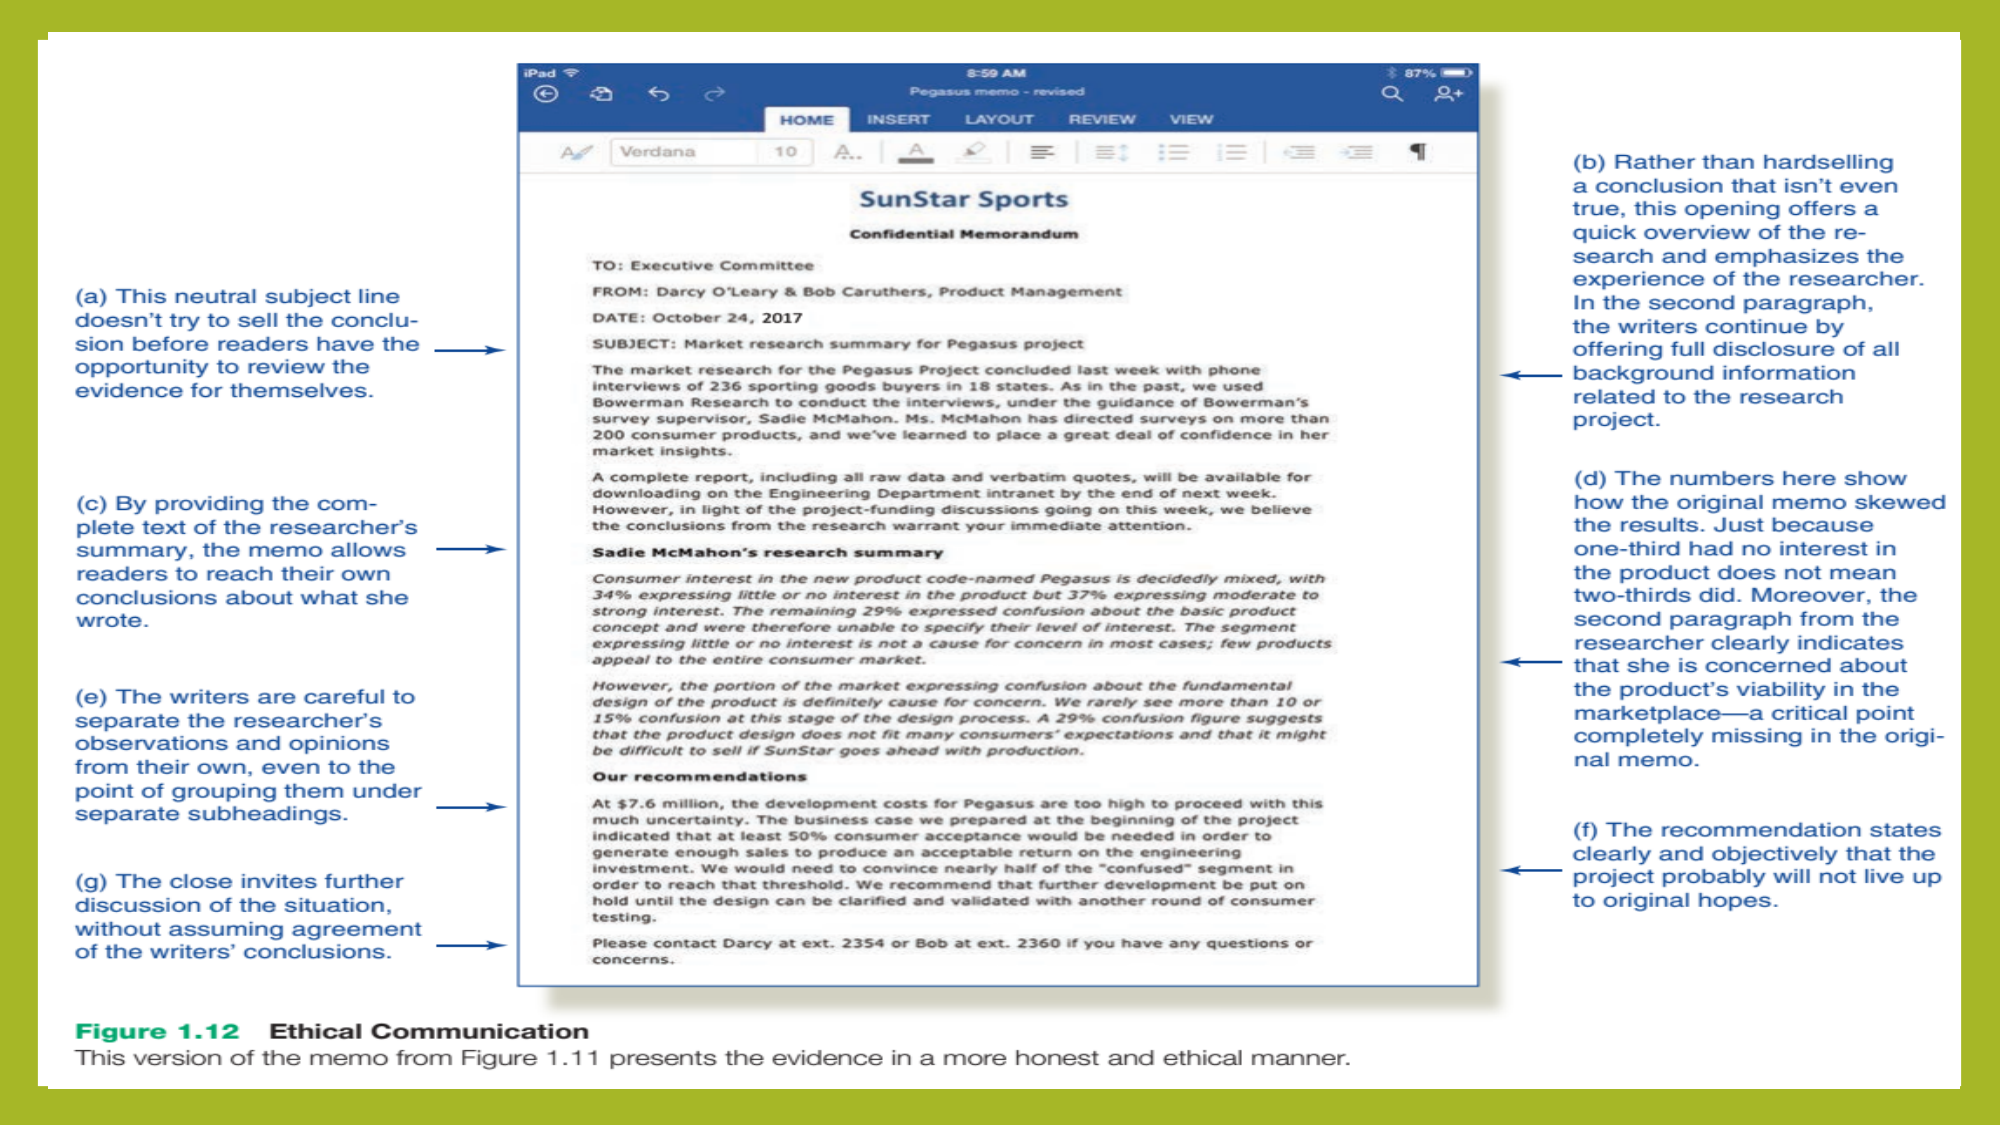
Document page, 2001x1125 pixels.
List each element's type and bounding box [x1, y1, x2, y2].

picture [47, 32, 1961, 1089]
